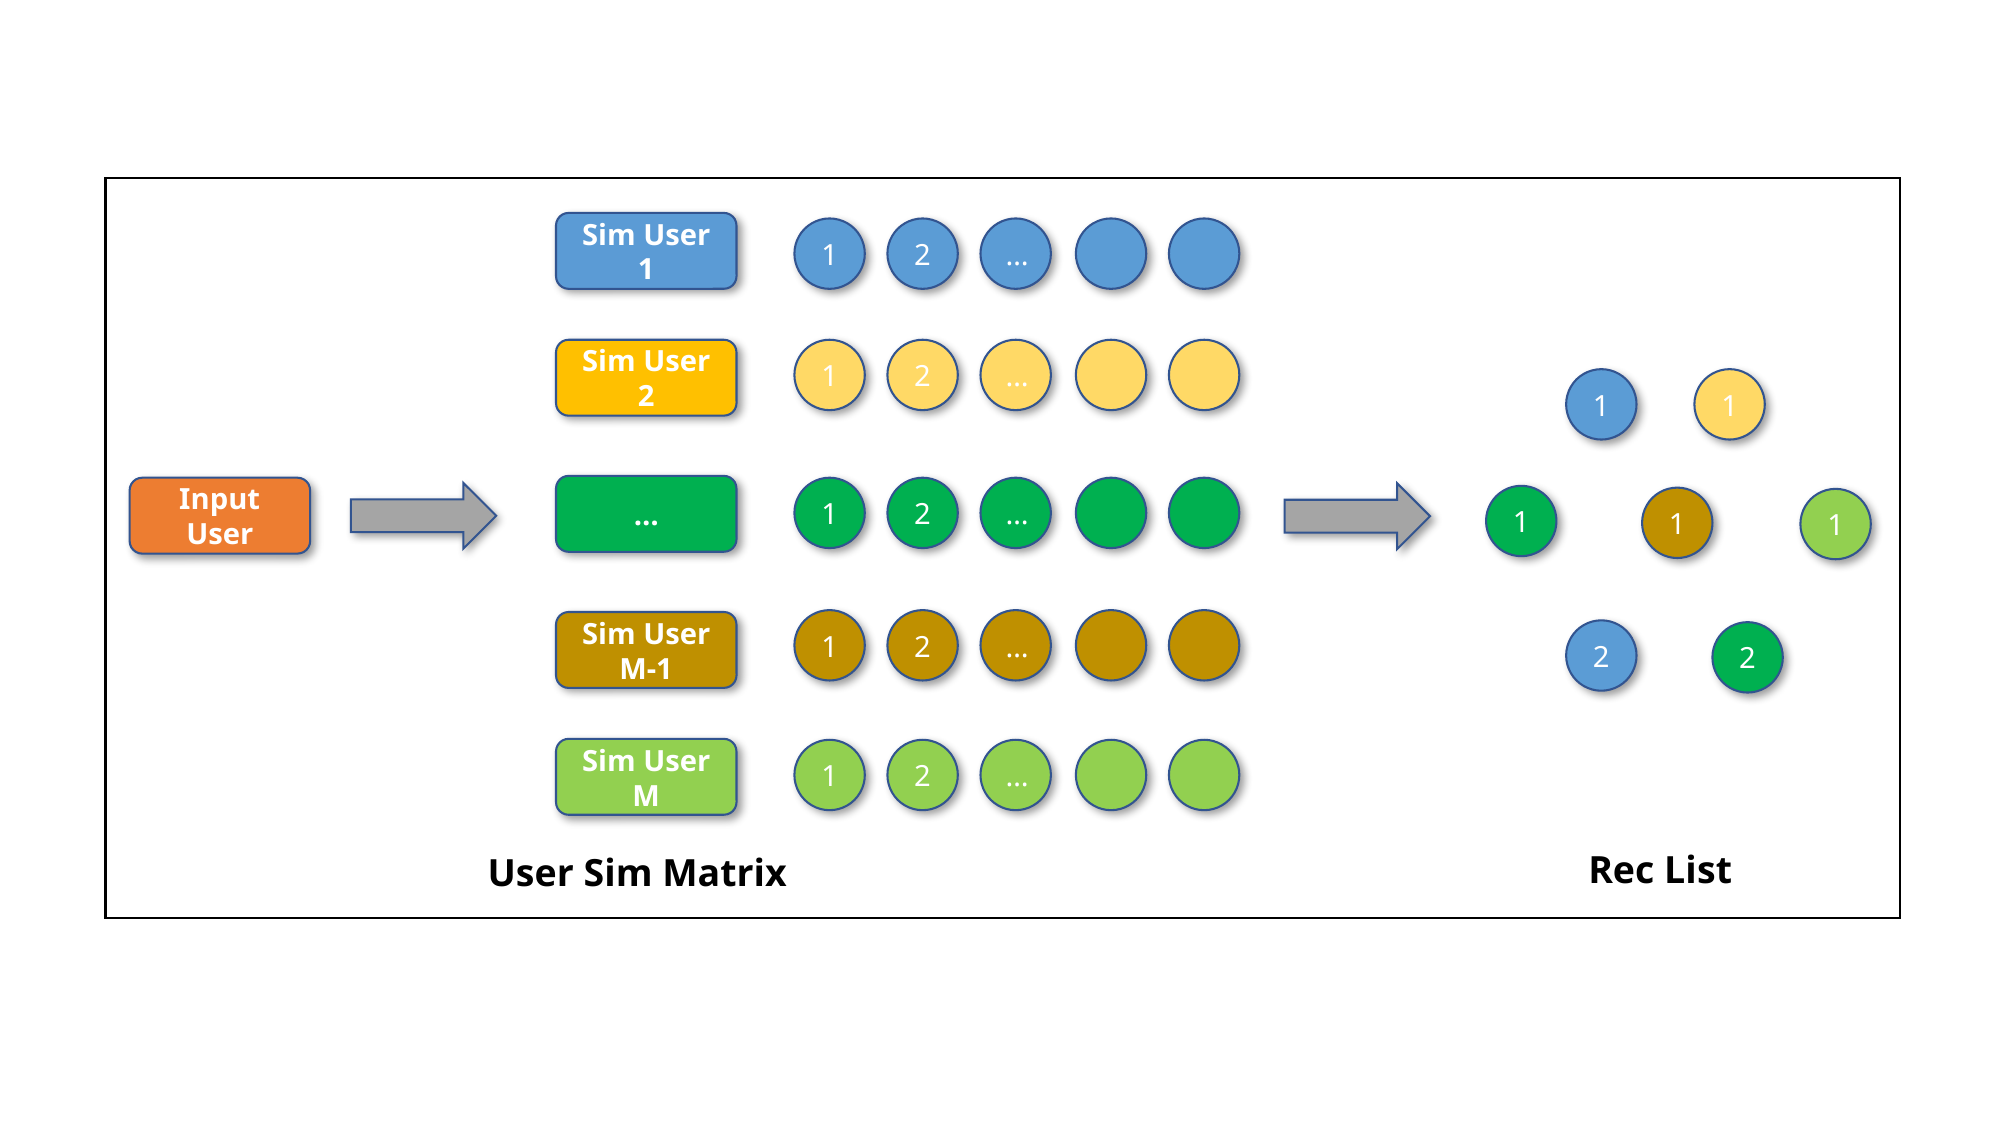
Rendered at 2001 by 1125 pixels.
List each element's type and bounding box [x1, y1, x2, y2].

text_box [105, 177, 1900, 919]
